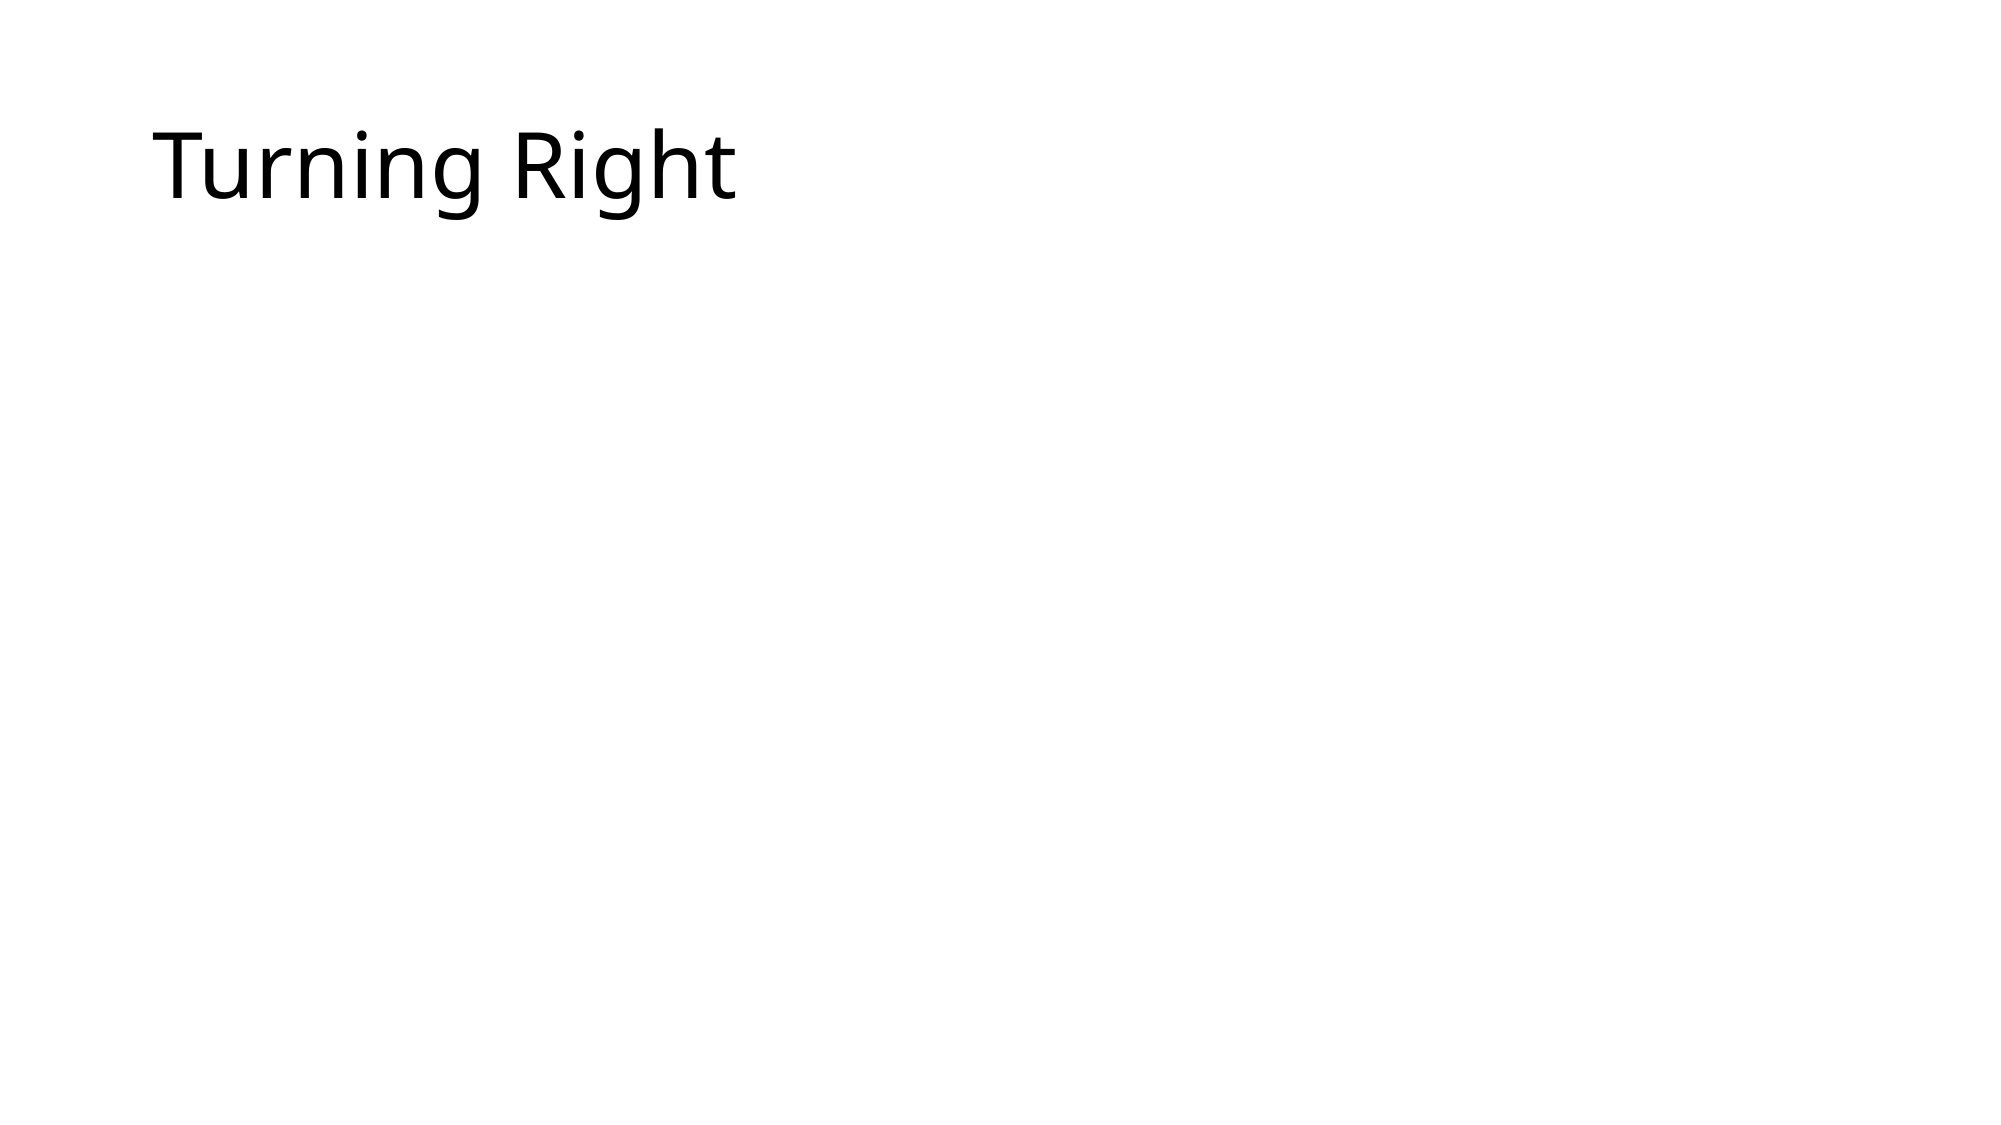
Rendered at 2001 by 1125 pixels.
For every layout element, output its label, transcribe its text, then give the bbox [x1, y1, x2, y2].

title Turning Right [137, 59, 1863, 278]
